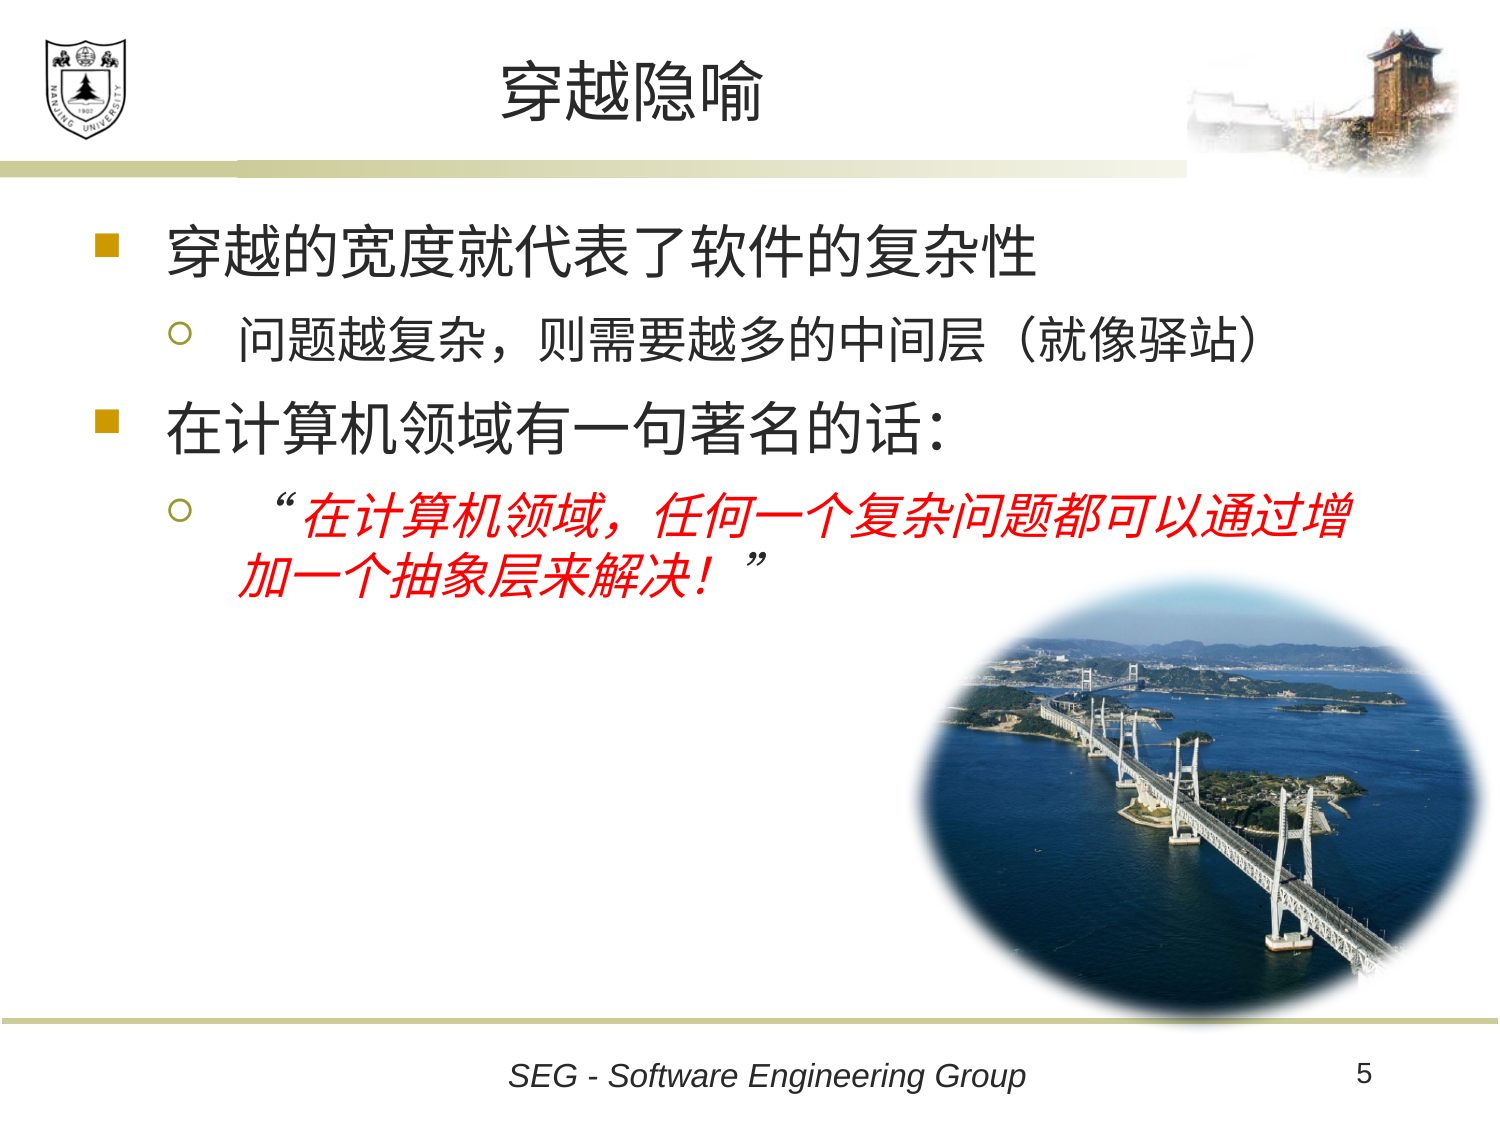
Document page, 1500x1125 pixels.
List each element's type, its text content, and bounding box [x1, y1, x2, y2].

picture [2, 564, 1498, 1036]
slide_number 5 [1234, 1046, 1388, 1107]
picture [1187, 27, 1459, 178]
list 穿越的宽度就代表了软件的复杂性 问题越复杂，则需要越多的中间层（就像驿站） 在计算机领域有一句著名的话： “在计算机领域，任何一个复杂问题都可以通过增加一个抽象层来解决！” [76, 208, 1413, 964]
footer SEG - Software Engineering Group [336, 1046, 1200, 1107]
picture [41, 36, 131, 143]
title 穿越隐喻 [171, 42, 1093, 138]
